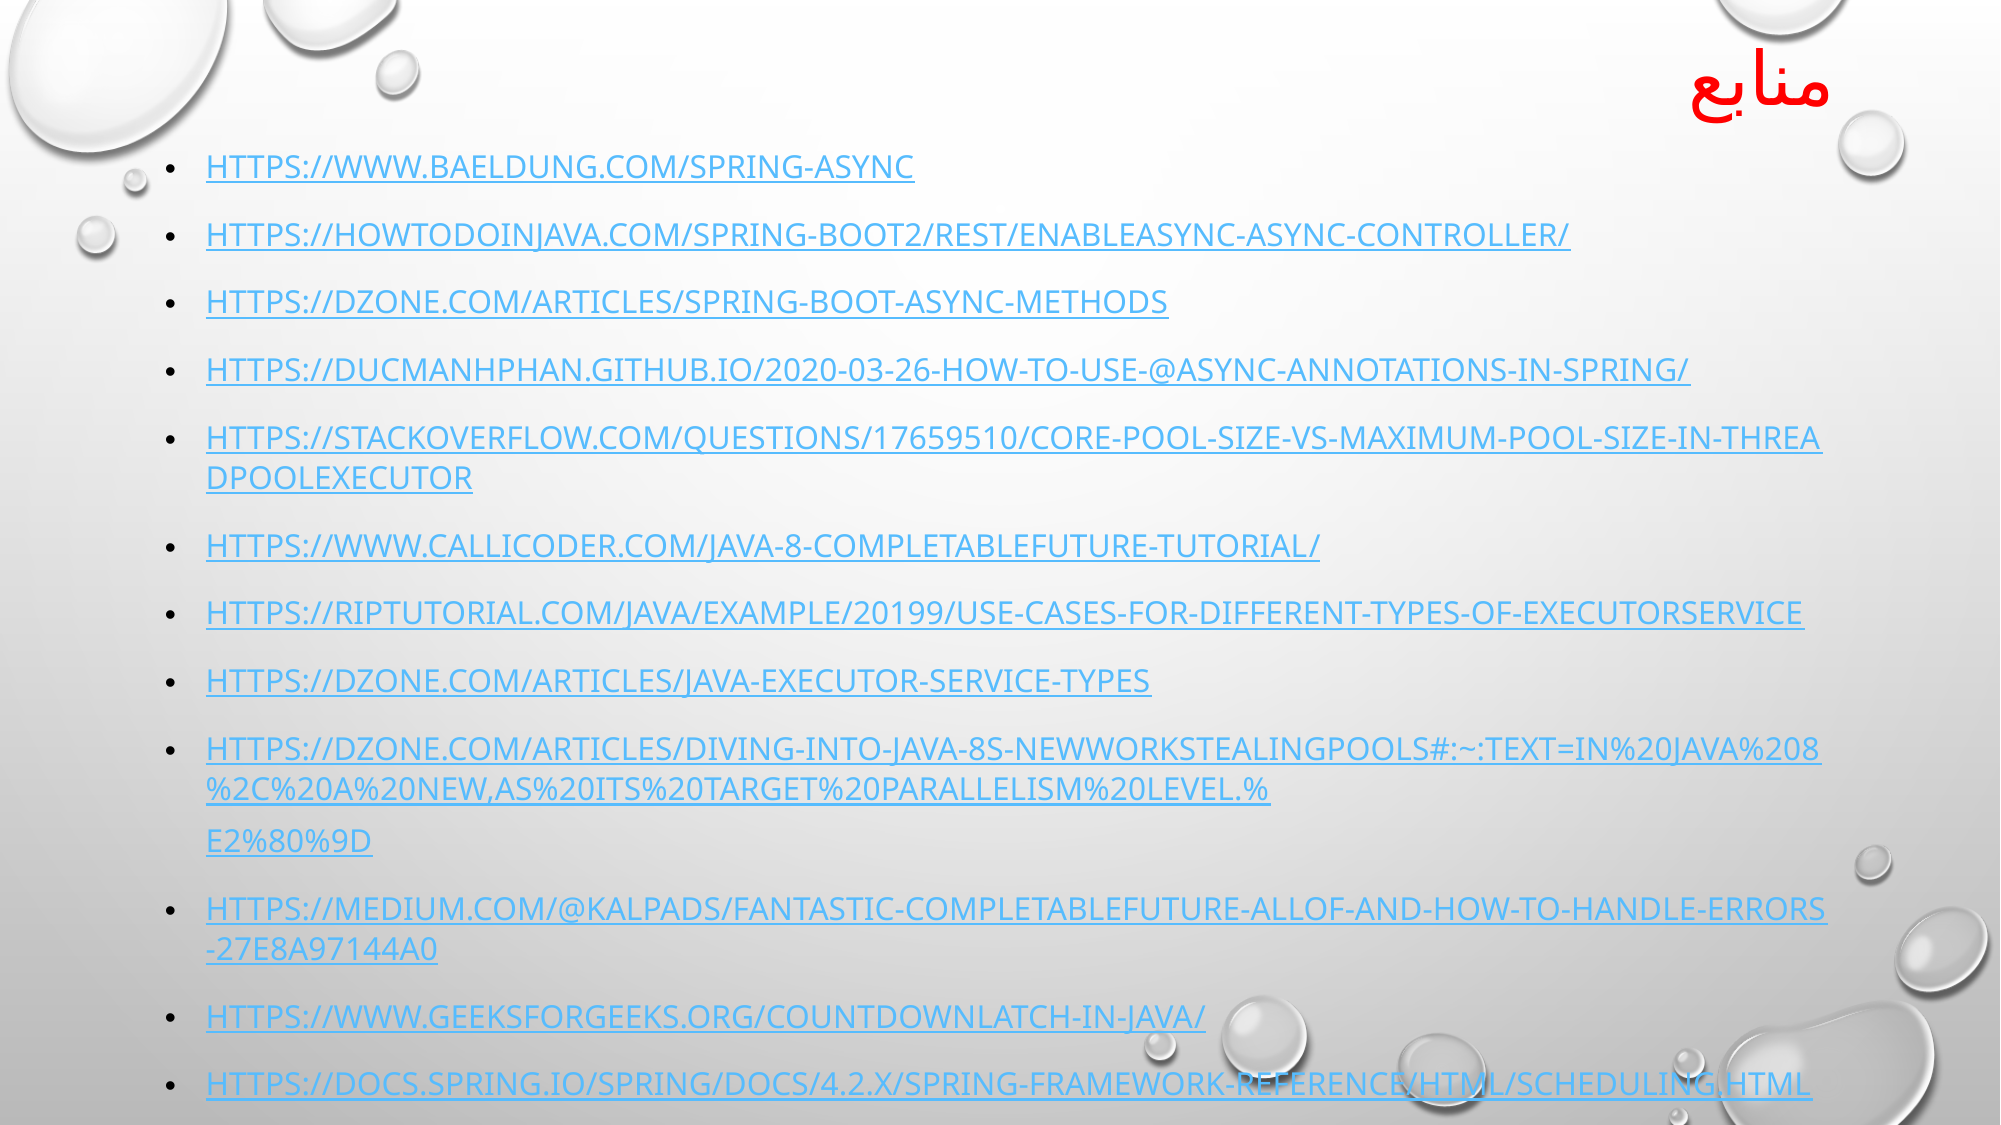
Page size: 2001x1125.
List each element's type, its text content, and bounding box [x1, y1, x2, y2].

title منابع [149, 31, 1851, 131]
picture [0, 0, 2000, 1125]
list https://www.baeldung.com/spring-async https://howtodoinjava.com/spring-boot2/rest/enableasync-async-controller/ https://dzone.com/articles/spring-boot-async-methods https://ducmanhphan.github.io/2020-03-26-How-to-use-@Async-annotations-in-Spring/ https://stackoverflow.com/questions/17659510/core-pool-size-vs-maximum-pool-size-in-threadpoolexecutor https://www.callicoder.com/java-8-completablefuture-tutorial/ https://riptutorial.com/java/example/20199/use-cases-for-different-types-of-executorservice https://dzone.com/articles/java-executor-service-types https://dzone.com/articles/diving-into-java-8s-newworkstealingpools#:~:text=In%20Java%208%2C%20a%20new,as%20its%20target%20parallelism%20level.%E2%80%9D https://medium.com/@kalpads/fantastic-completablefuture-allof-and-how-to-handle-errors-27e8a97144a0 https://www.geeksforgeeks.org/countdownlatch-in-java/ https://docs.spring.io/spring/docs/4.2.x/spring-framework-reference/html/scheduling.html https://docs.spring.io/spring-framework/docs/current/javadoc-api/org/springframework/scheduling/annotation/EnableAsync.html#:~:text=By%20default%2C%20Spring%20will%20be,to%20process%20async%20method%20invocations. [149, 130, 1850, 1093]
